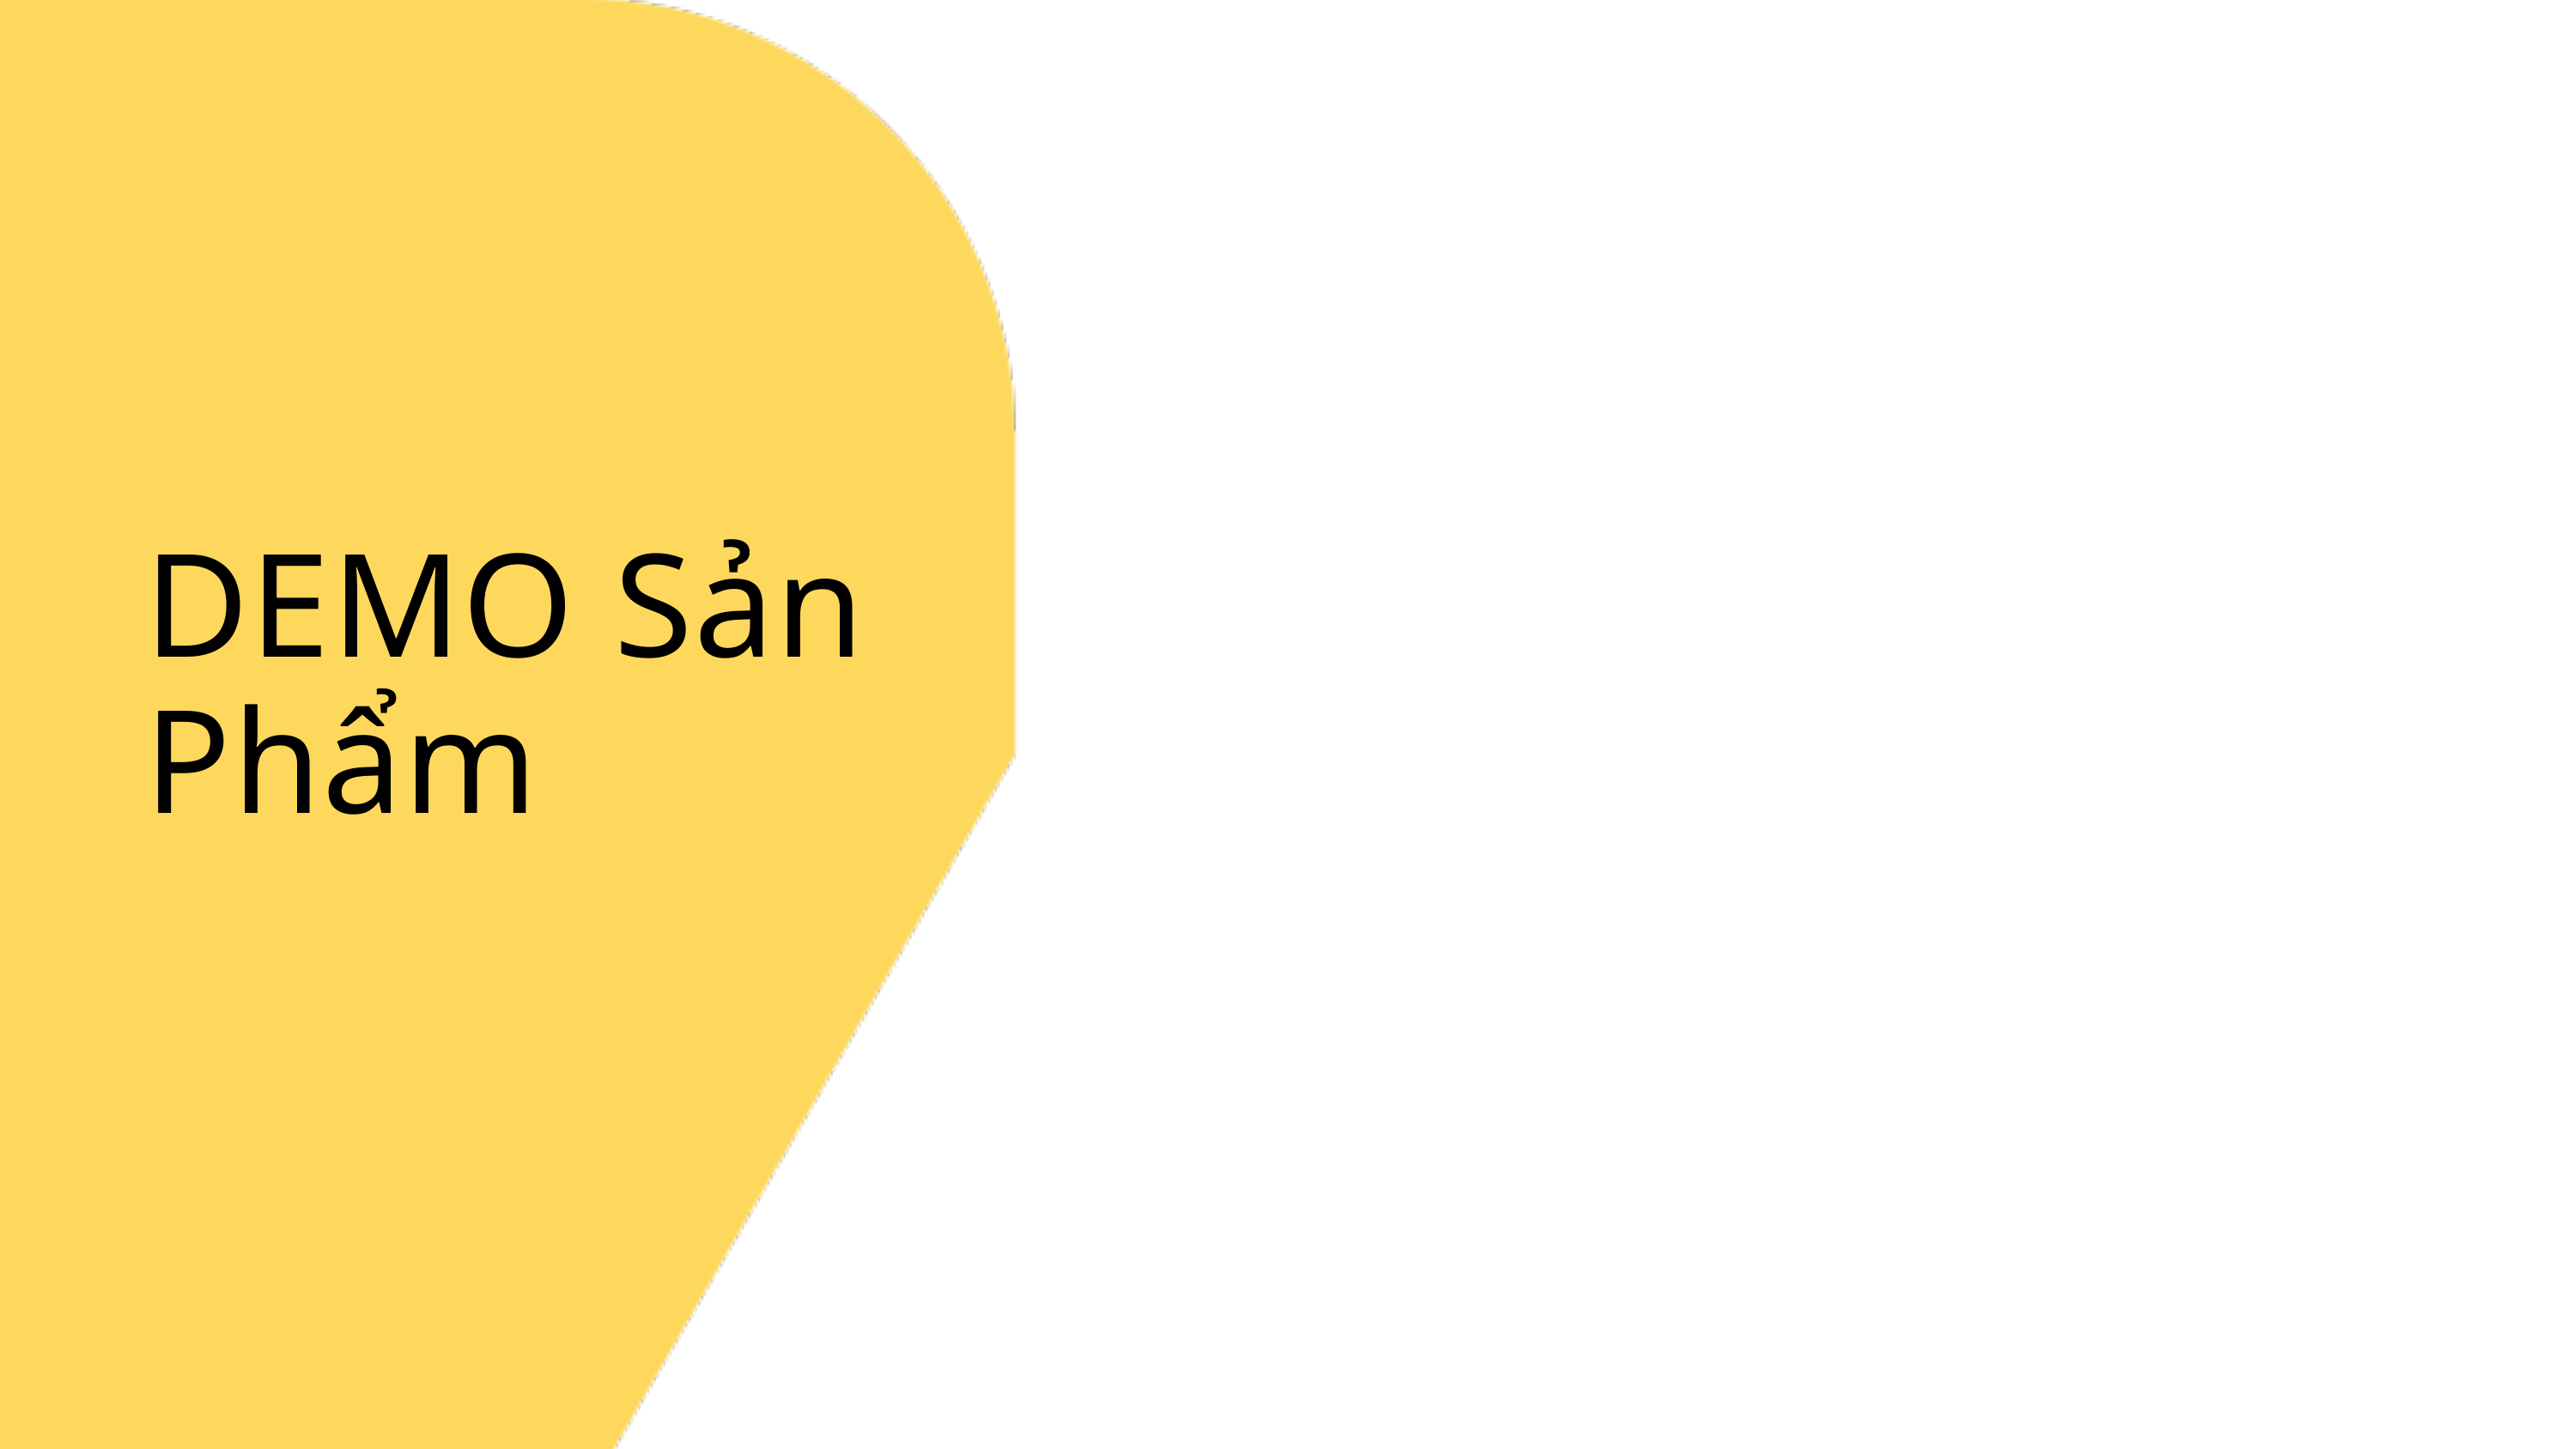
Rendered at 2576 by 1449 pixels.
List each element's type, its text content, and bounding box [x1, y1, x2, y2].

text_box [0, 0, 1019, 1449]
text_box DEMO Sản Phẩm [144, 530, 909, 842]
